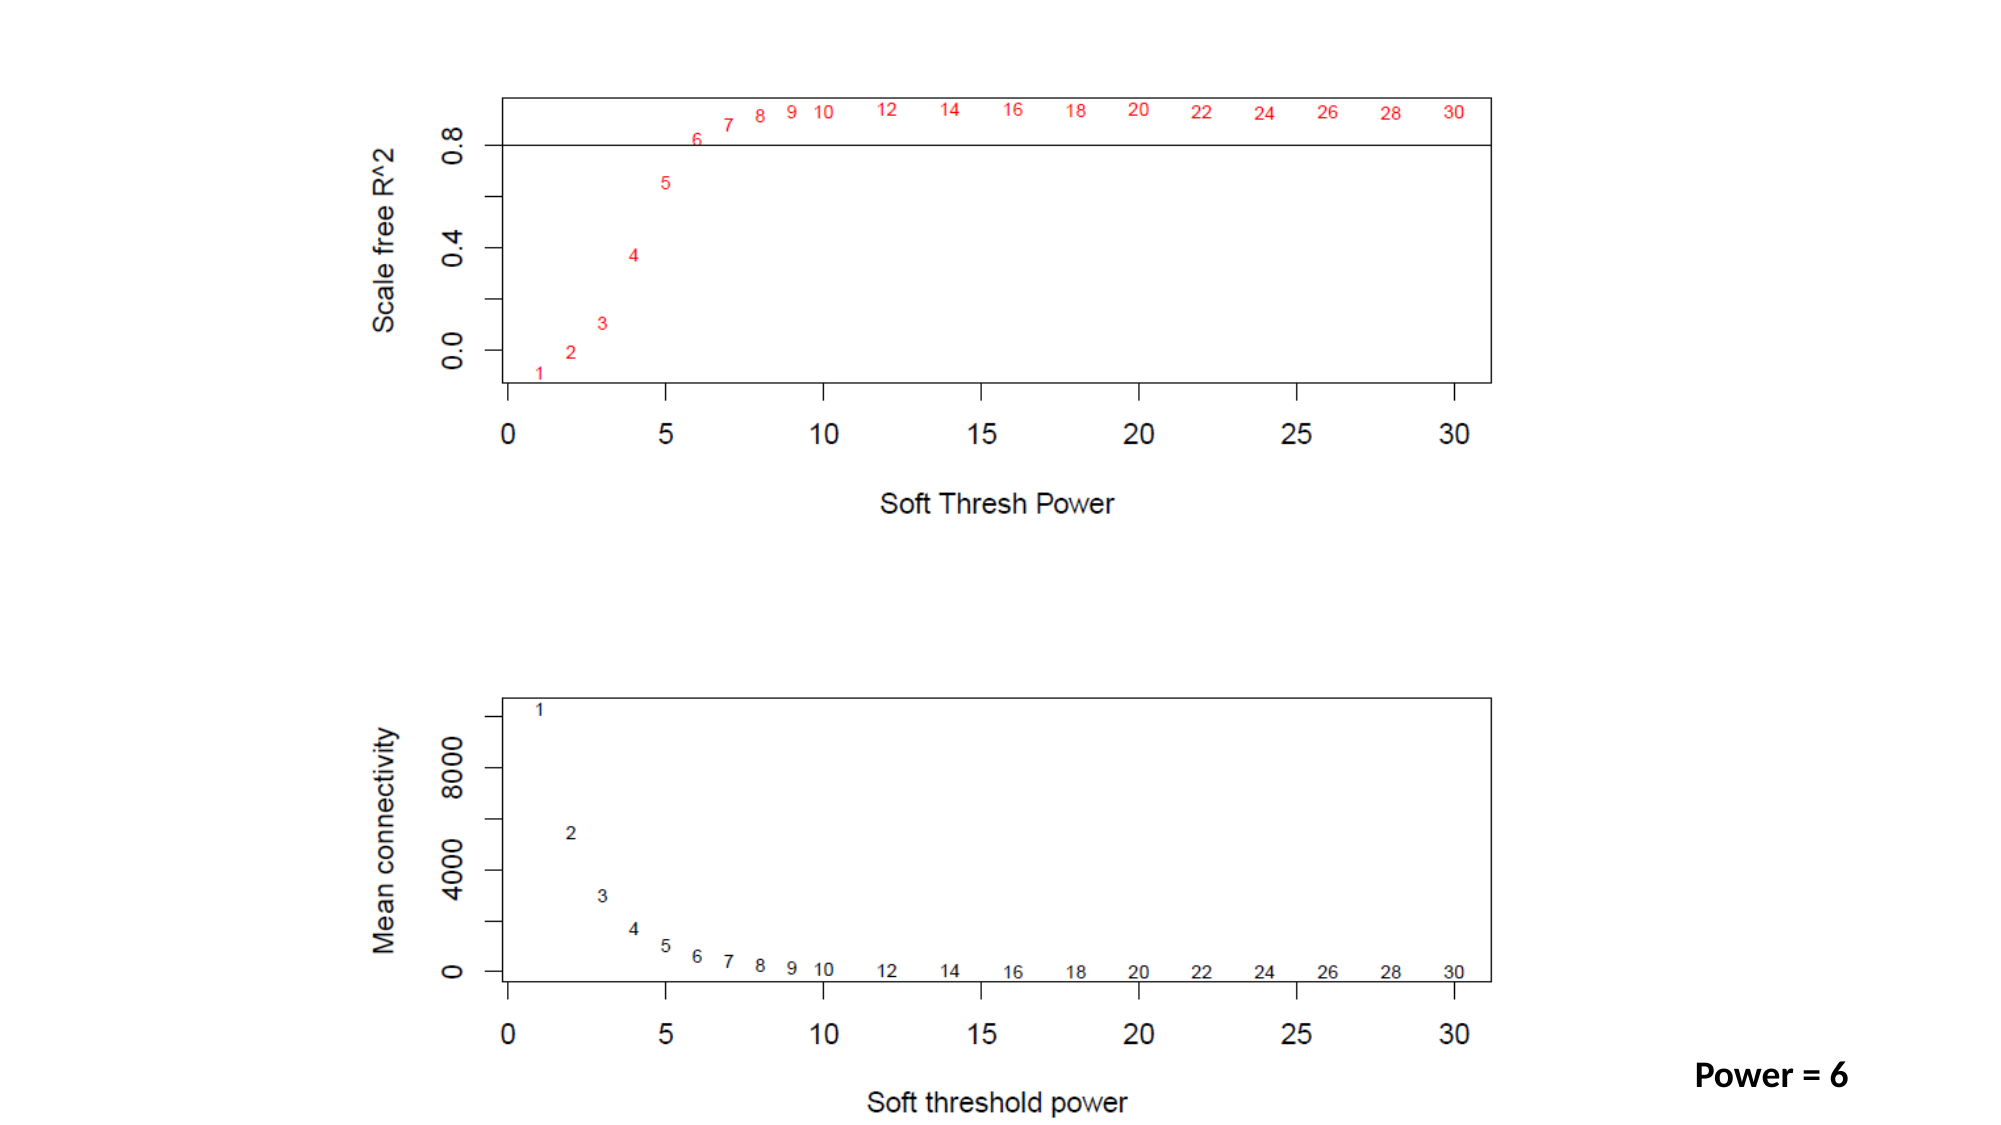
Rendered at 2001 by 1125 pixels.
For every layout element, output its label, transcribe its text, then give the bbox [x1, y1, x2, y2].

picture [364, 24, 1524, 1125]
text_box Power = 6 [1680, 1042, 1864, 1102]
